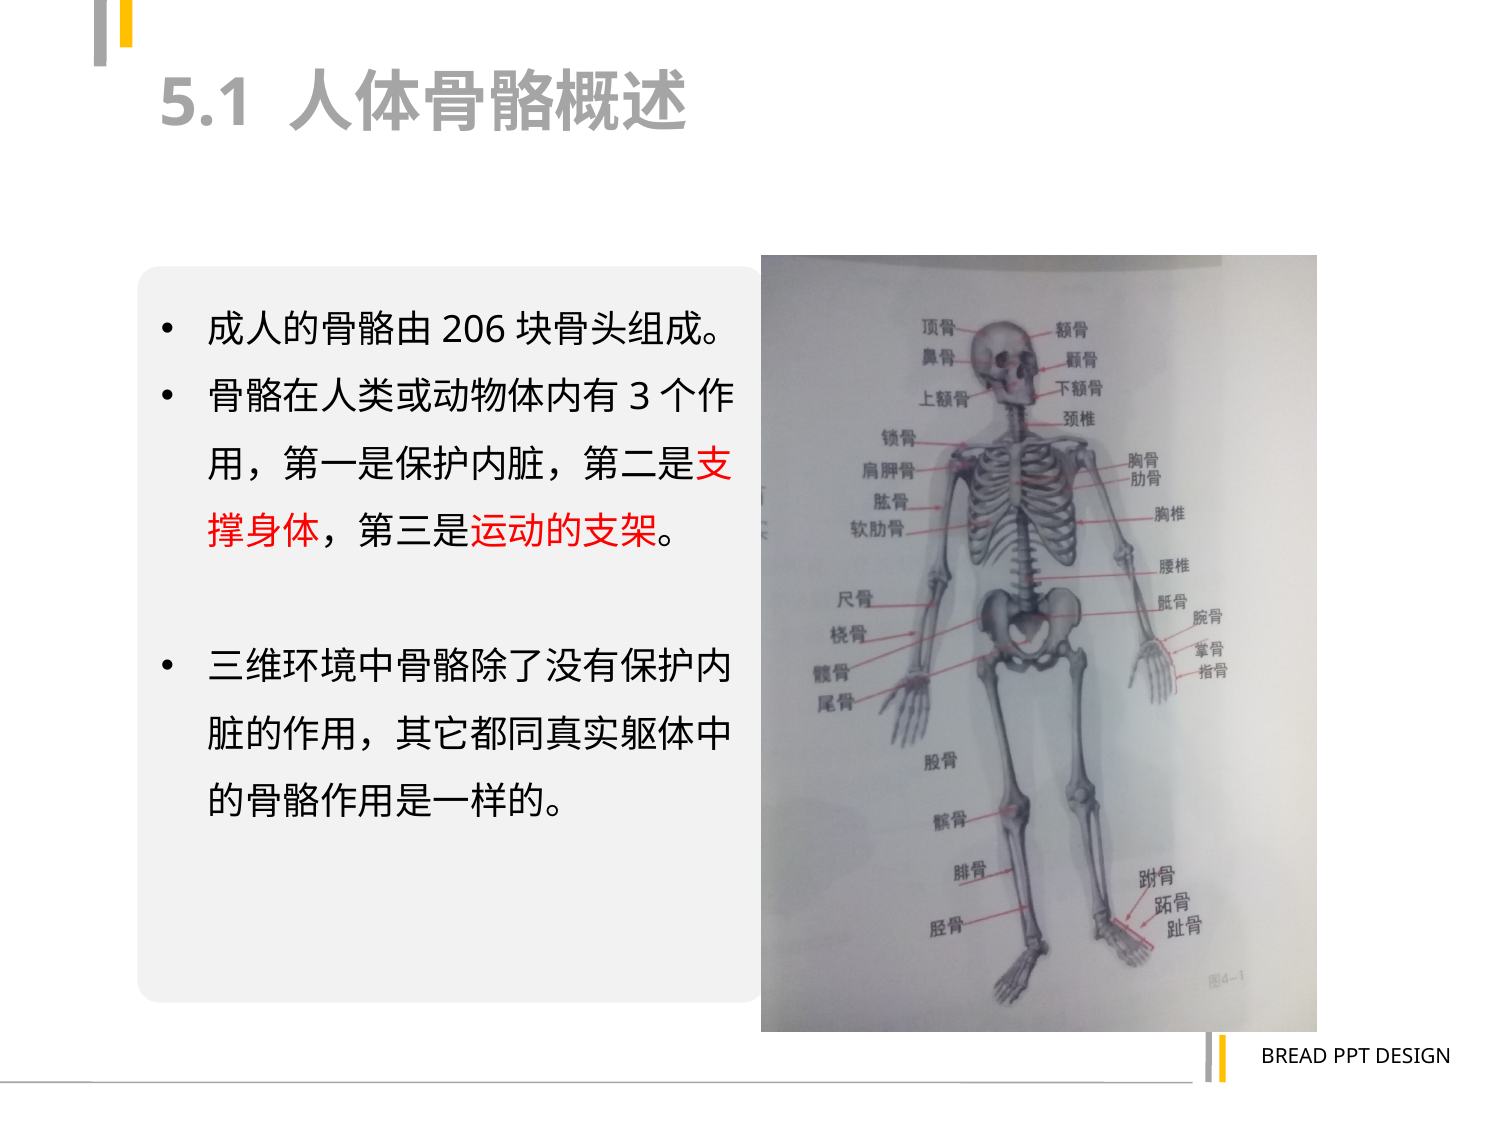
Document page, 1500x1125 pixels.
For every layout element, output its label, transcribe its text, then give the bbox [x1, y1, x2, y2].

text_box 成人的骨骼由206块骨头组成。 骨骼在人类或动物体内有3个作用，第一是保护内脏，第二是支撑身体，第三是运动的支架。 三维环境中骨骼除了没有保护内脏的作用，其它都同真实躯体中的骨骼作用是一样的。 [140, 269, 756, 1000]
picture [761, 255, 1318, 1033]
title 5.1 人体骨骼概述 [144, 5, 1495, 193]
